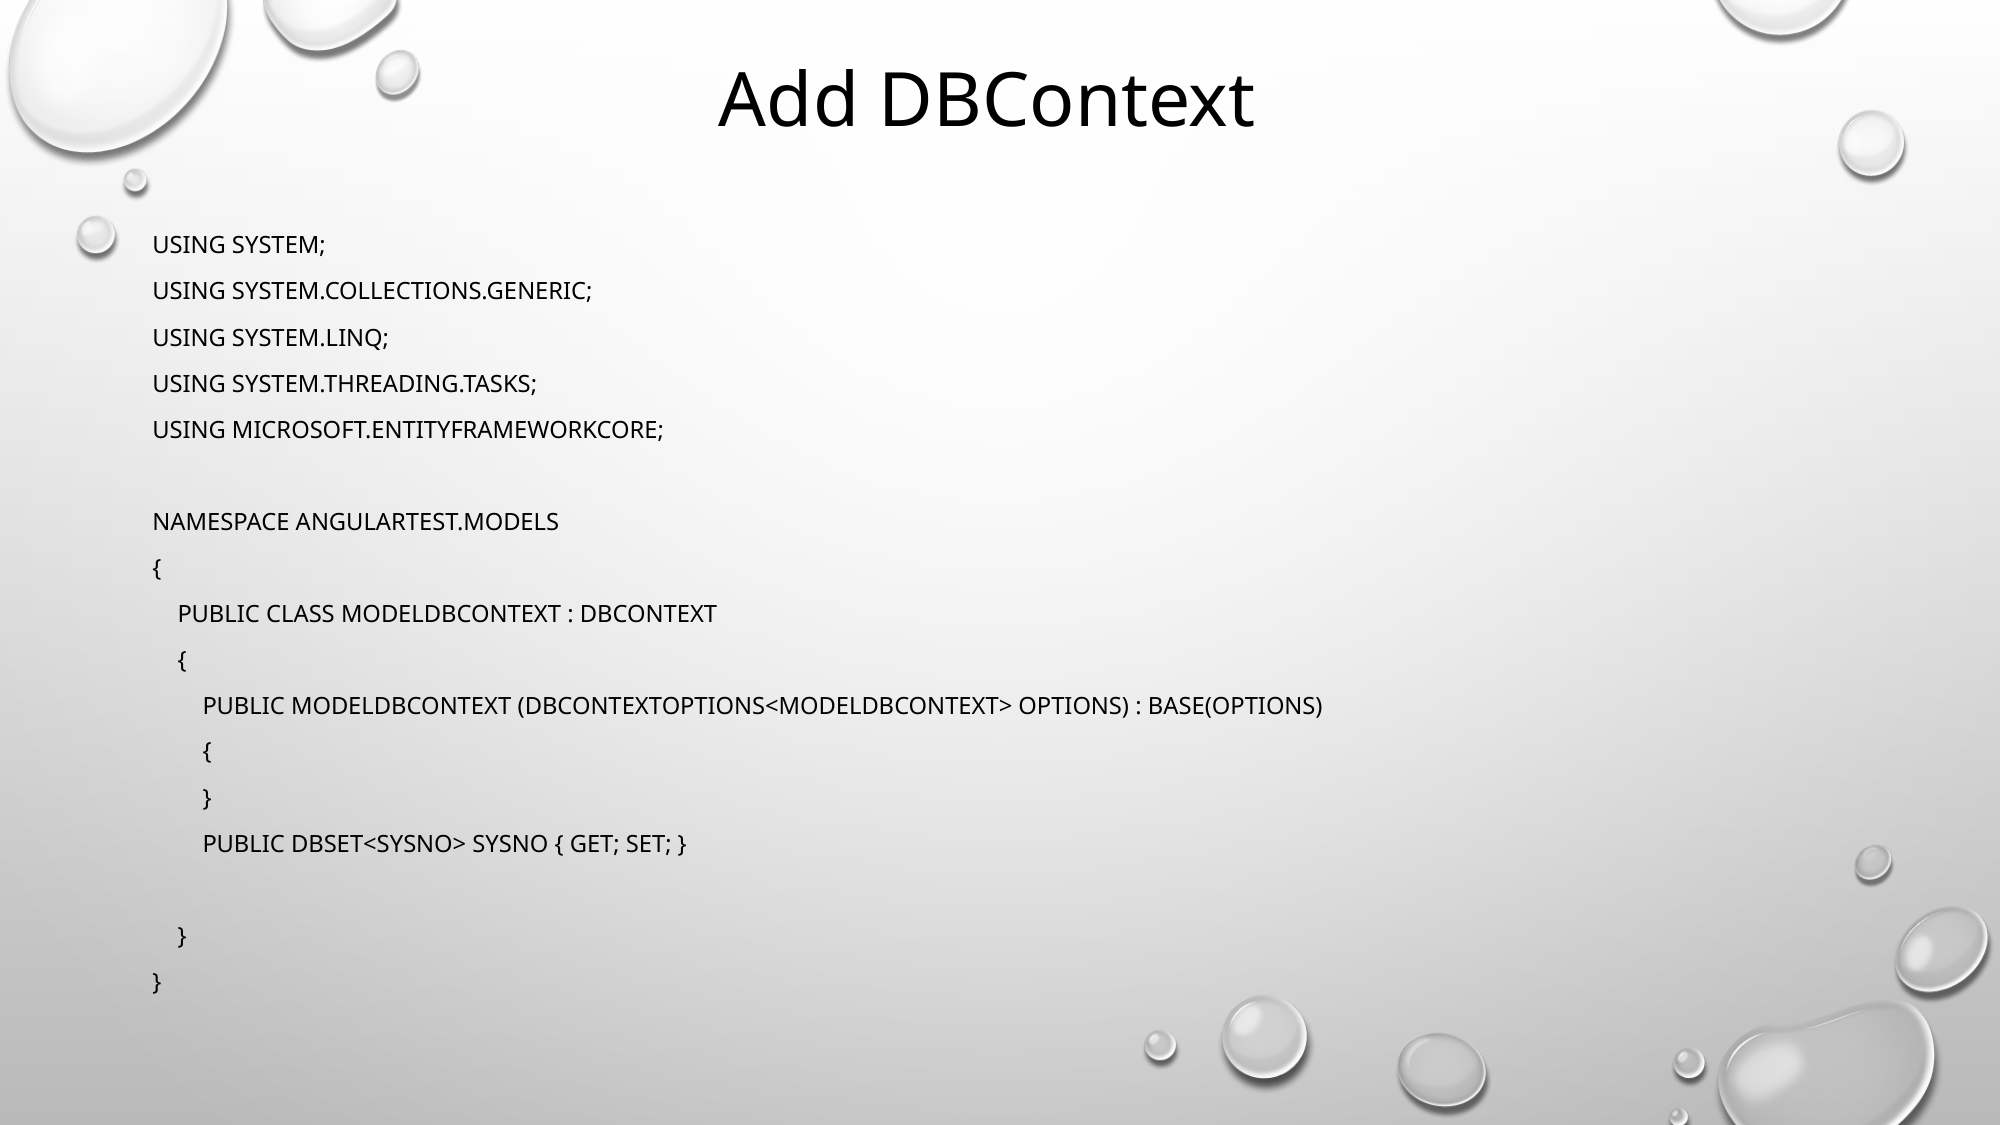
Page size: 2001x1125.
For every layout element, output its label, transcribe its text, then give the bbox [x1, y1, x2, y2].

title Add DBContext [137, 49, 1838, 155]
picture [0, 0, 2000, 1125]
list using System; using System.Collections.Generic; using System.Linq; using System.Threading.Tasks; using Microsoft.EntityFrameworkCore; namespace angulartest.Models { public class ModelDbContext : DbContext { public ModelDbContext (DbContextOptions<ModelDbContext> options) : base(options) { } public DbSet<SYSNO> SYSNO { get; set; } } } [137, 217, 1863, 1014]
